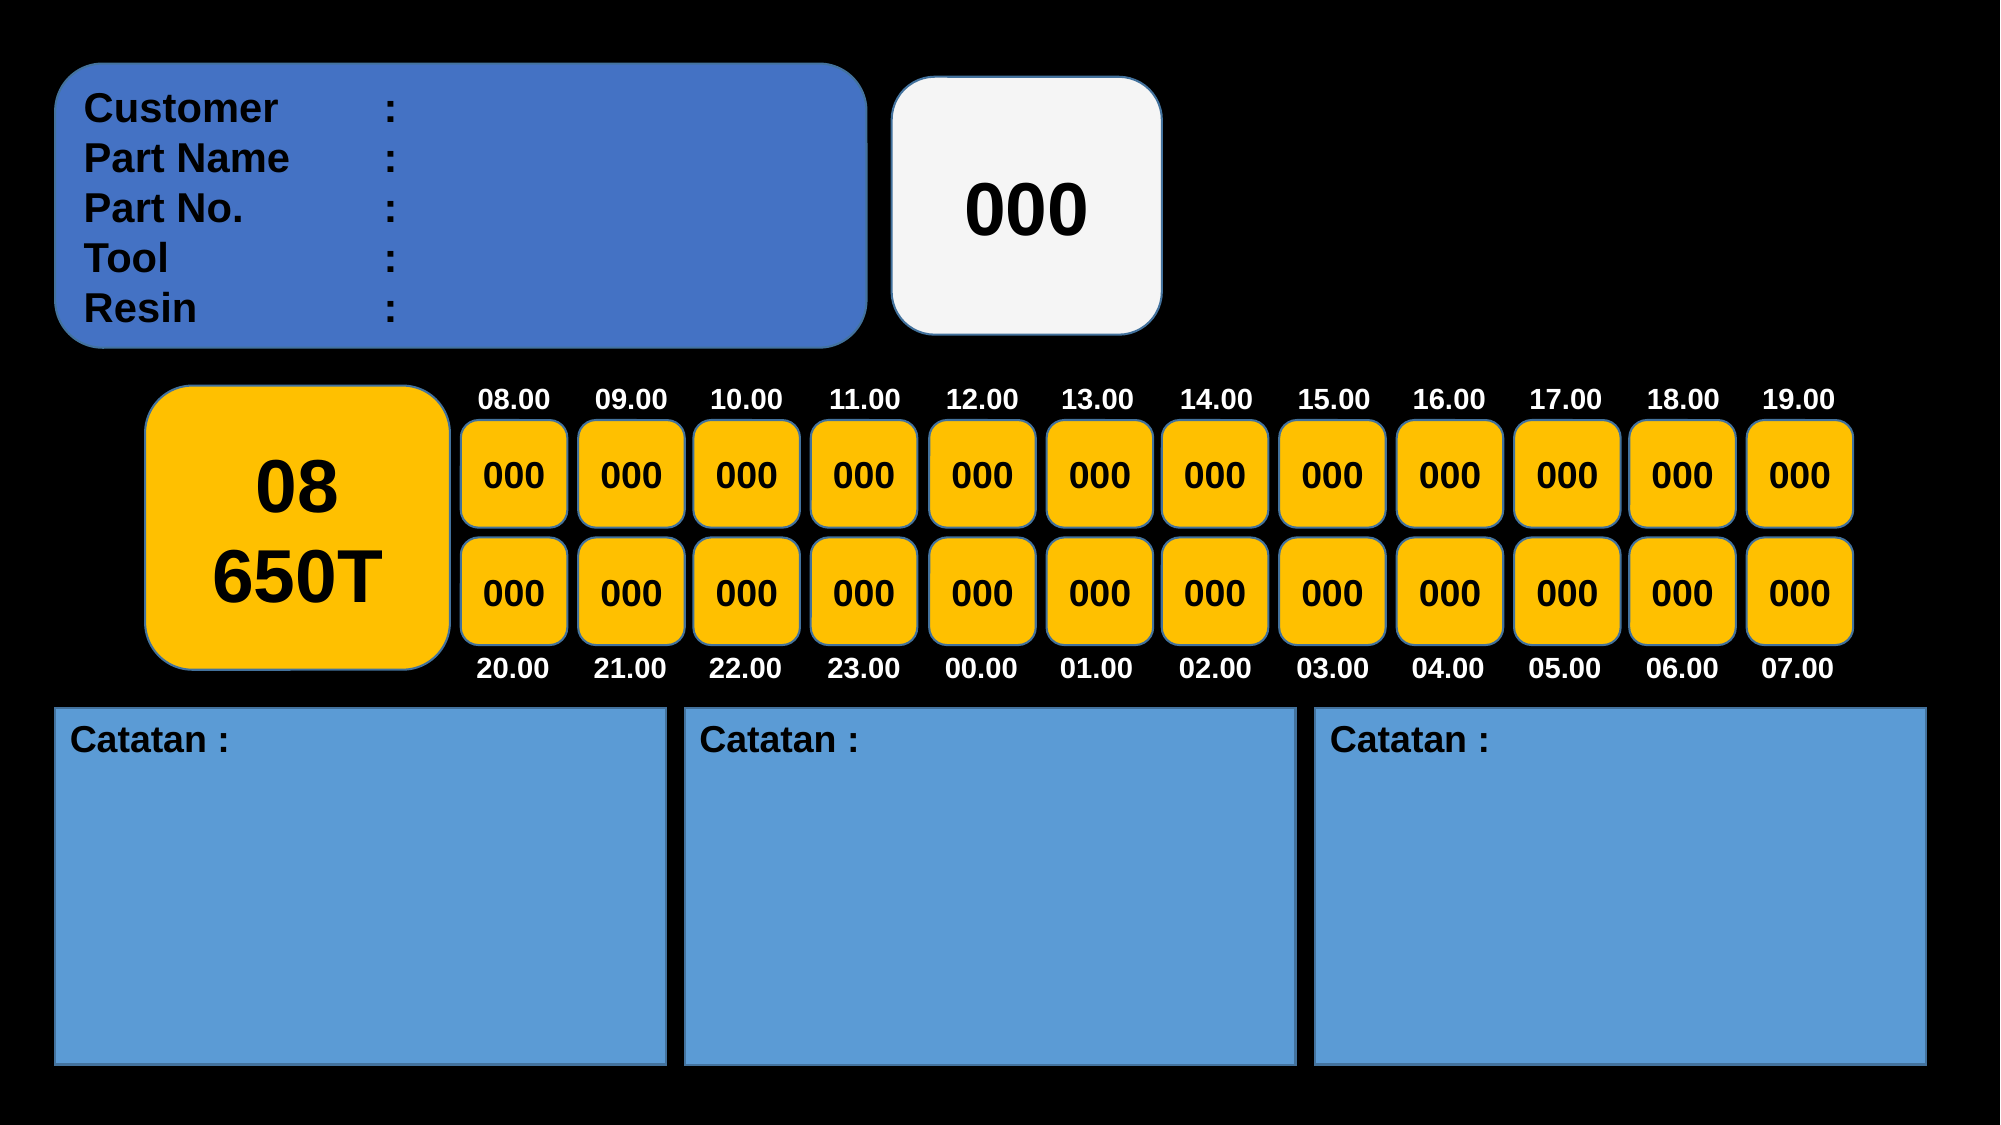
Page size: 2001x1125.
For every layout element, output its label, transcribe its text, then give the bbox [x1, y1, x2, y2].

text_box Catatan : [54, 707, 667, 1066]
text_box 000 [809, 418, 919, 529]
text_box 17.00 [1512, 385, 1620, 411]
text_box 05.00 [1511, 654, 1619, 681]
text_box 04.00 [1394, 654, 1502, 681]
text_box 000 [459, 536, 569, 647]
text_box 00.00 [927, 654, 1036, 681]
text_box 18.00 [1629, 385, 1738, 411]
text_box 08 650T [144, 384, 451, 671]
text_box 13.00 [1043, 385, 1152, 411]
text_box 000 [1160, 536, 1270, 647]
text_box 21.00 [576, 654, 685, 681]
text_box 000 [1513, 536, 1622, 647]
text_box 000 [1045, 536, 1155, 647]
text_box 22.00 [691, 654, 800, 681]
text_box 08.00 [460, 385, 568, 411]
text_box 000 [809, 536, 919, 647]
text_box 01.00 [1042, 654, 1151, 681]
text_box 000 [692, 536, 801, 647]
text_box 000 [692, 418, 801, 529]
text_box 06.00 [1628, 654, 1737, 681]
text_box 14.00 [1162, 385, 1271, 411]
text_box 20.00 [459, 654, 567, 681]
text_box 12.00 [928, 385, 1037, 411]
text_box 19.00 [1744, 385, 1853, 411]
text_box 03.00 [1279, 654, 1387, 681]
text_box Catatan : [684, 707, 1297, 1066]
text_box 000 [459, 418, 569, 529]
text_box 000 [577, 418, 686, 529]
text_box 000 [890, 75, 1163, 336]
text_box 000 [1628, 536, 1737, 647]
text_box 000 [1513, 418, 1622, 529]
text_box 16.00 [1395, 385, 1504, 411]
text_box 000 [577, 536, 686, 647]
text_box 02.00 [1161, 654, 1270, 681]
text_box 10.00 [692, 385, 801, 411]
text_box 000 [1160, 418, 1270, 529]
text_box 15.00 [1280, 385, 1388, 411]
text_box Catatan : [1314, 707, 1927, 1066]
text_box 000 [1045, 418, 1155, 529]
text_box 000 [1628, 418, 1737, 529]
text_box 09.00 [577, 385, 686, 411]
text_box 23.00 [810, 654, 918, 681]
text_box Customer : Part Name : Part No. : Tool : Resin : [54, 62, 868, 349]
text_box 11.00 [811, 385, 919, 411]
text_box 000 [1395, 418, 1505, 529]
text_box 000 [1278, 418, 1387, 529]
text_box 000 [928, 418, 1037, 529]
text_box 07.00 [1743, 654, 1852, 681]
text_box 000 [1745, 418, 1855, 529]
text_box 000 [1278, 536, 1387, 647]
text_box 000 [1395, 536, 1505, 647]
text_box 000 [928, 536, 1037, 647]
text_box 000 [1745, 536, 1855, 647]
